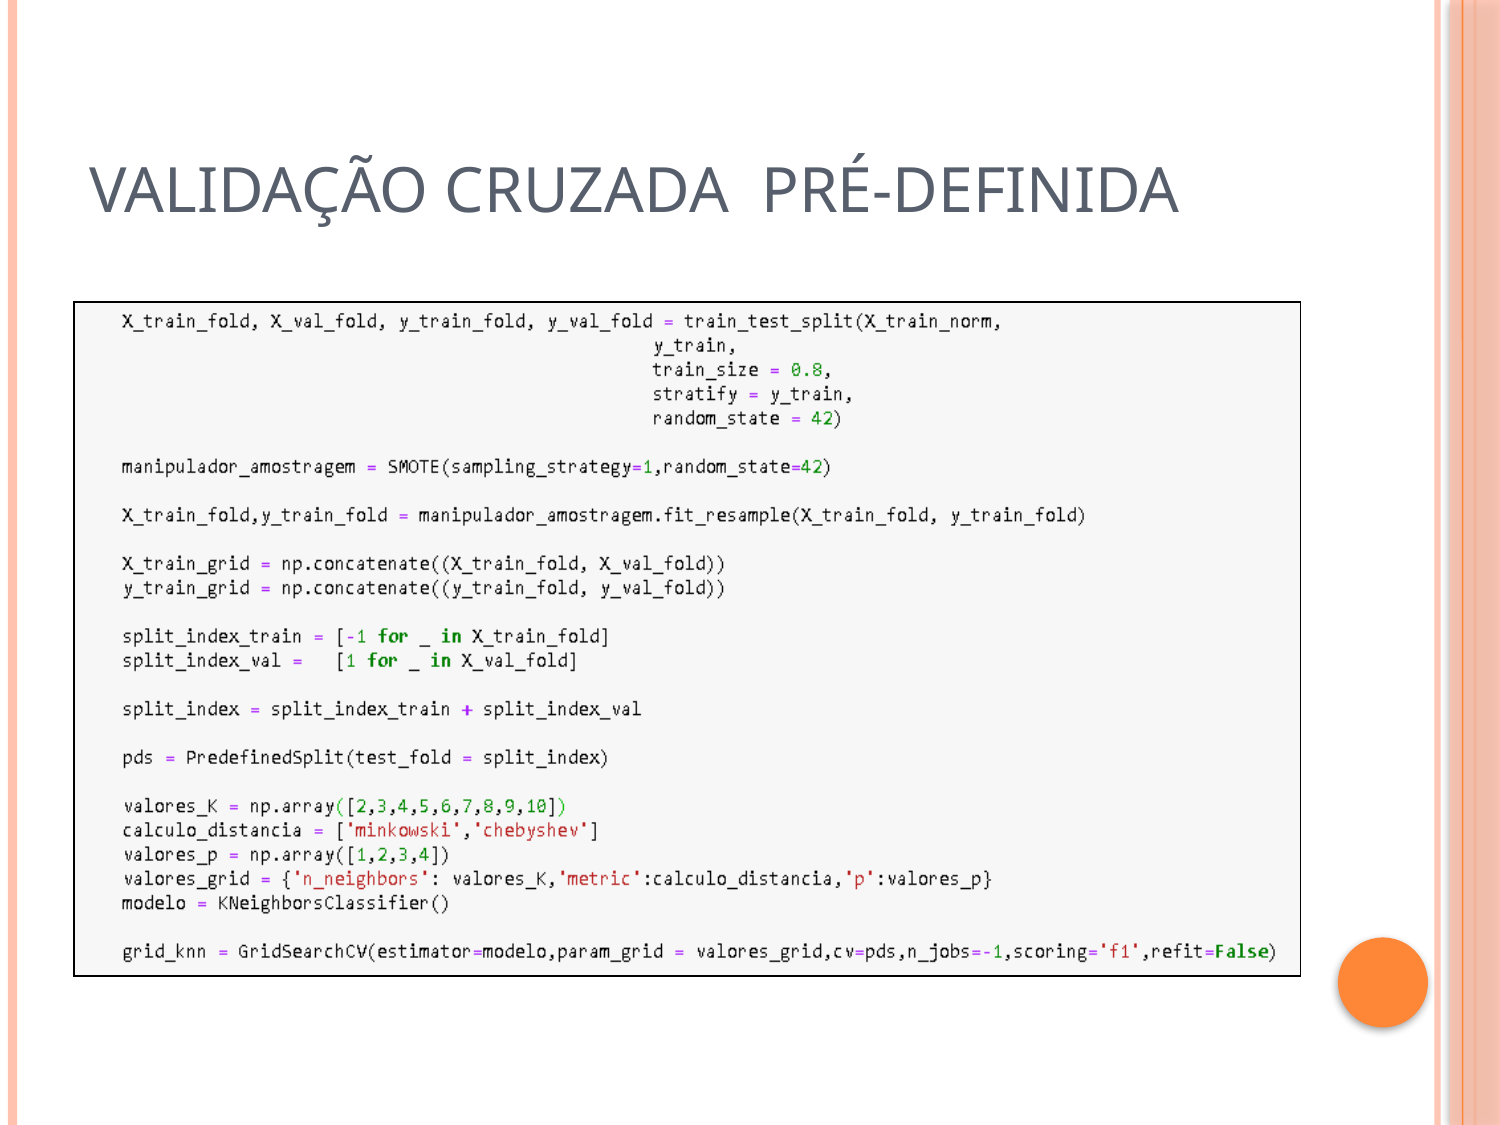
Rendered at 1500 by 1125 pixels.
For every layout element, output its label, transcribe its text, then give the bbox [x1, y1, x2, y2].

title VALIDAÇÃO CRUZADA PRÉ-DEFINIDA [75, 45, 1300, 233]
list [74, 302, 1301, 976]
